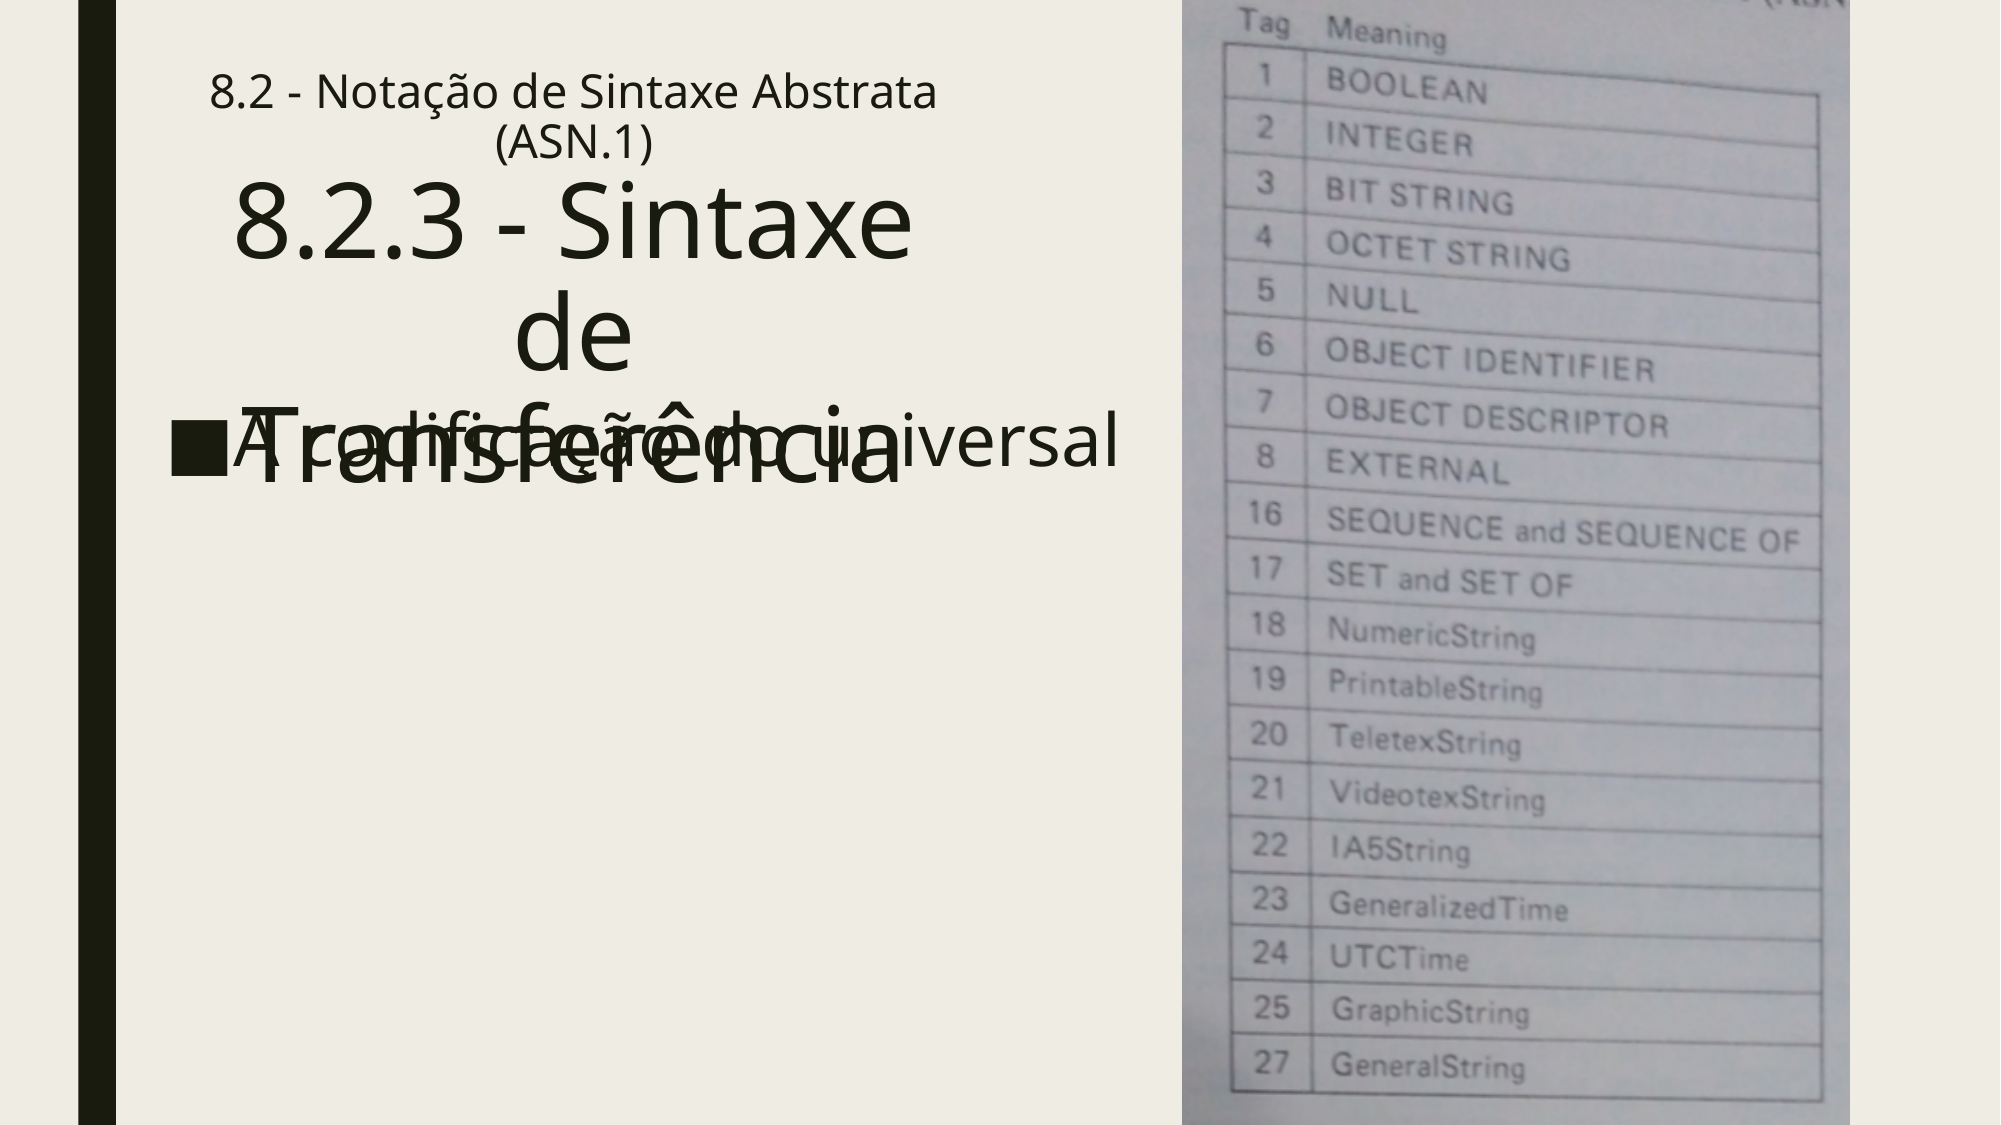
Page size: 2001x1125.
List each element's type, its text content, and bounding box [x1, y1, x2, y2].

picture [1182, 0, 1851, 1125]
list A codificação do universal [150, 393, 1153, 683]
title 8.2 - Notação de Sintaxe Abstrata (ASN.1) 8.2.3 - Sintaxe de Transferência [168, 61, 981, 356]
